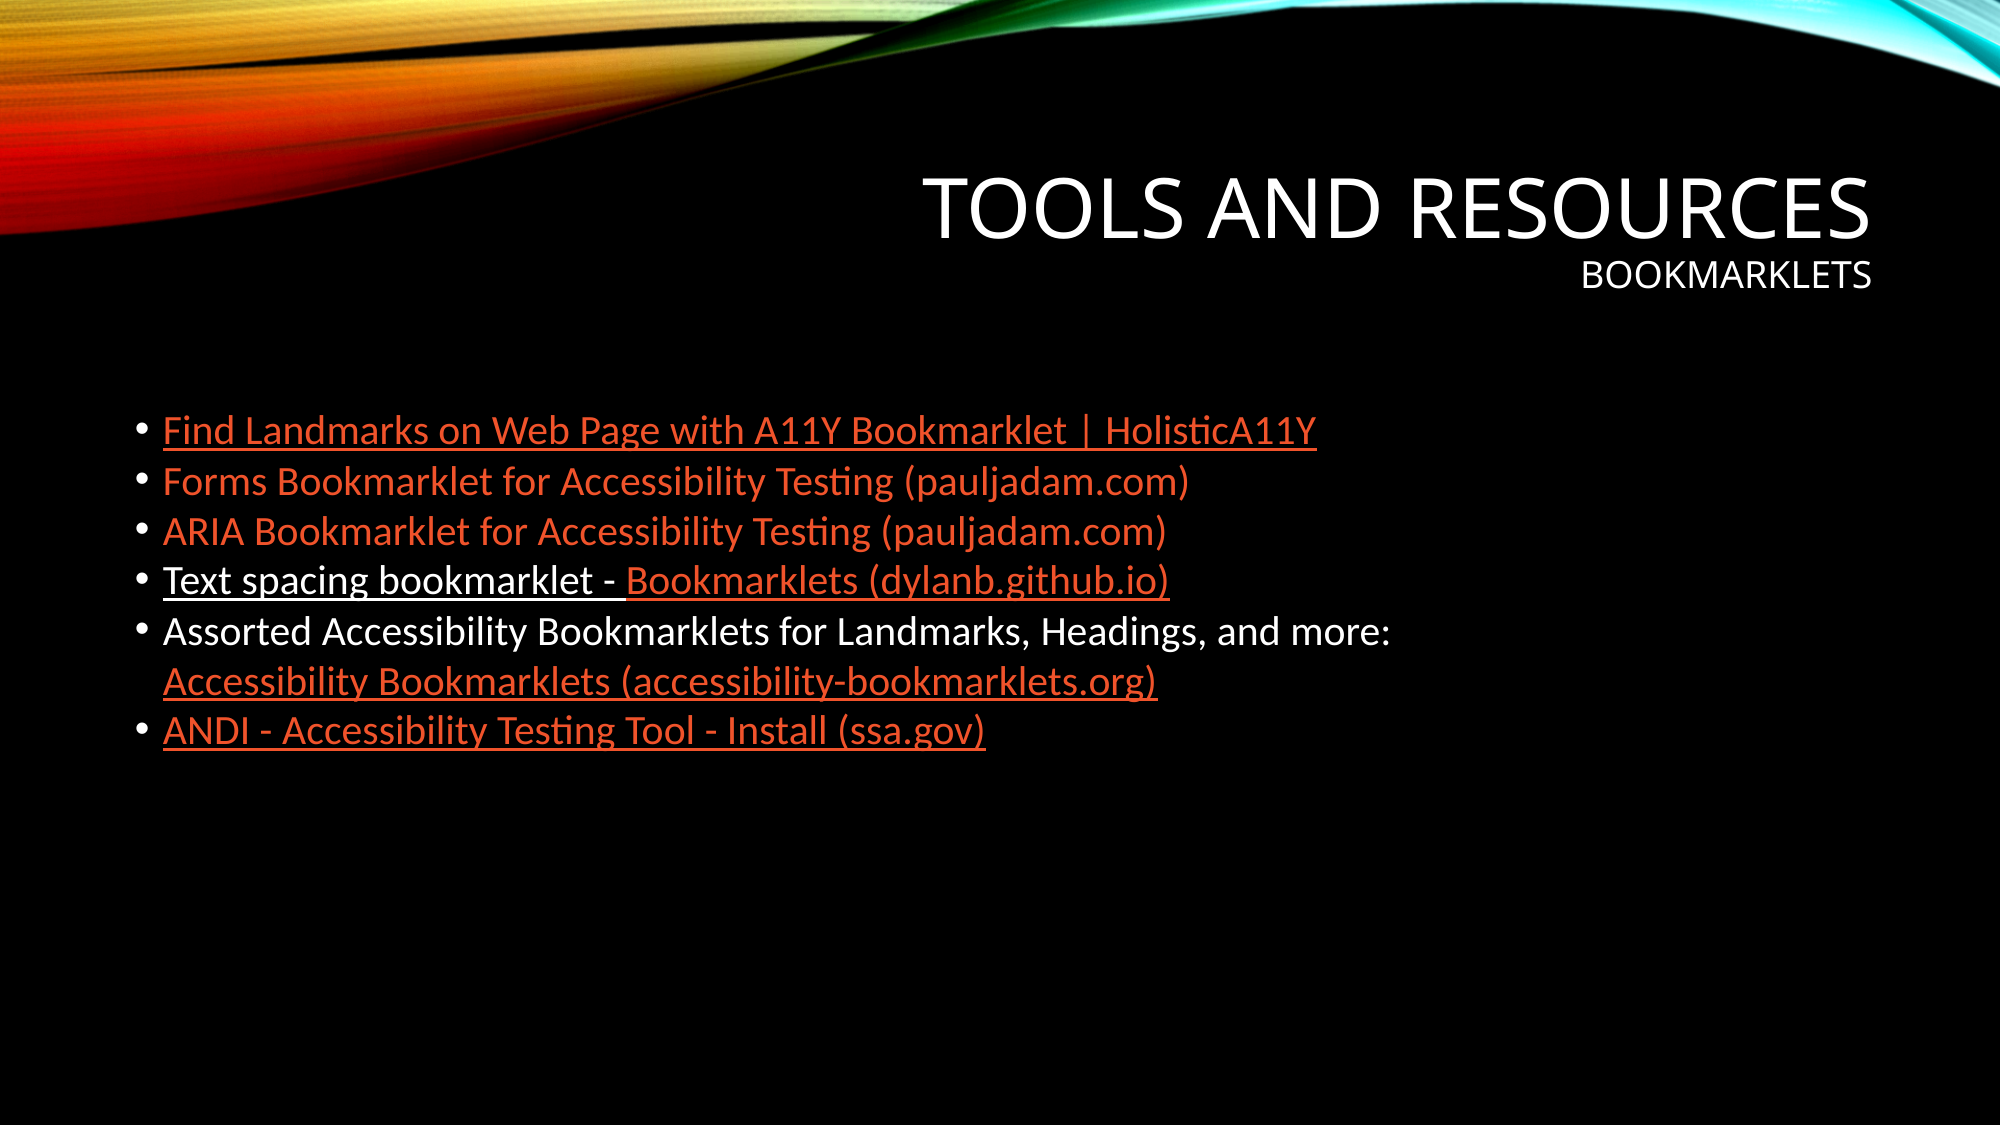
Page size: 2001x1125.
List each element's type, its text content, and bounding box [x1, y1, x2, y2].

text_box Find Landmarks on Web Page with A11Y Bookmarklet | HolisticA11Y Forms Bookmarklet for Accessibility Testing (pauljadam.com) ARIA Bookmarklet for Accessibility Testing (pauljadam.com) Text spacing bookmarklet - Bookmarklets (dylanb.github.io) Assorted Accessibility Bookmarklets for Landmarks, Headings, and more: Accessibility Bookmarklets (accessibility-bookmarklets.org) ANDI - Accessibility Testing Tool - Install (ssa.gov) [119, 395, 1848, 761]
picture [0, 0, 2000, 237]
title Tools and resources Bookmarklets [0, 125, 1888, 338]
